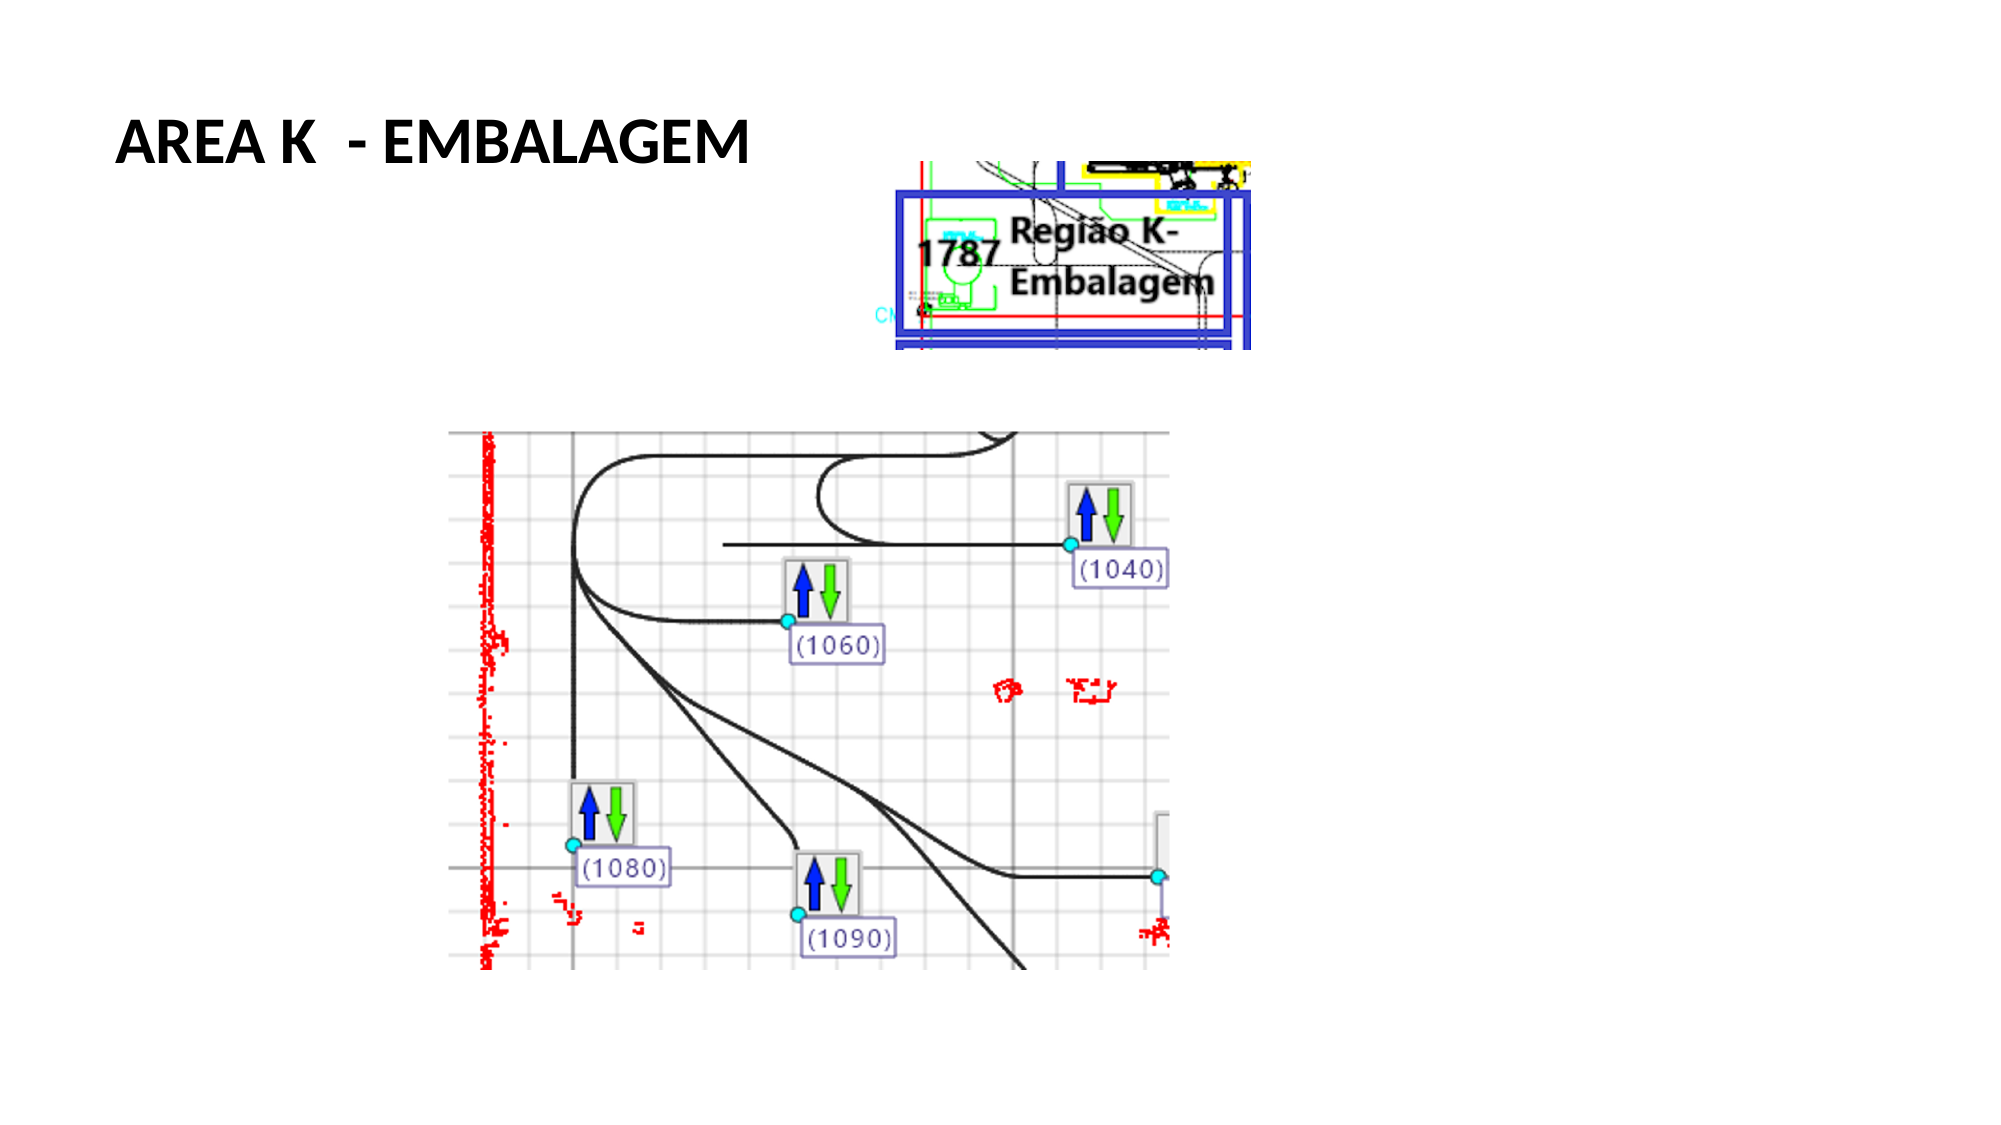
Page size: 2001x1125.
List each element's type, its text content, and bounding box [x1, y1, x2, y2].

picture [413, 413, 1249, 988]
picture [850, 161, 1251, 350]
text_box AREA K - EMBALAGEM [100, 89, 768, 184]
